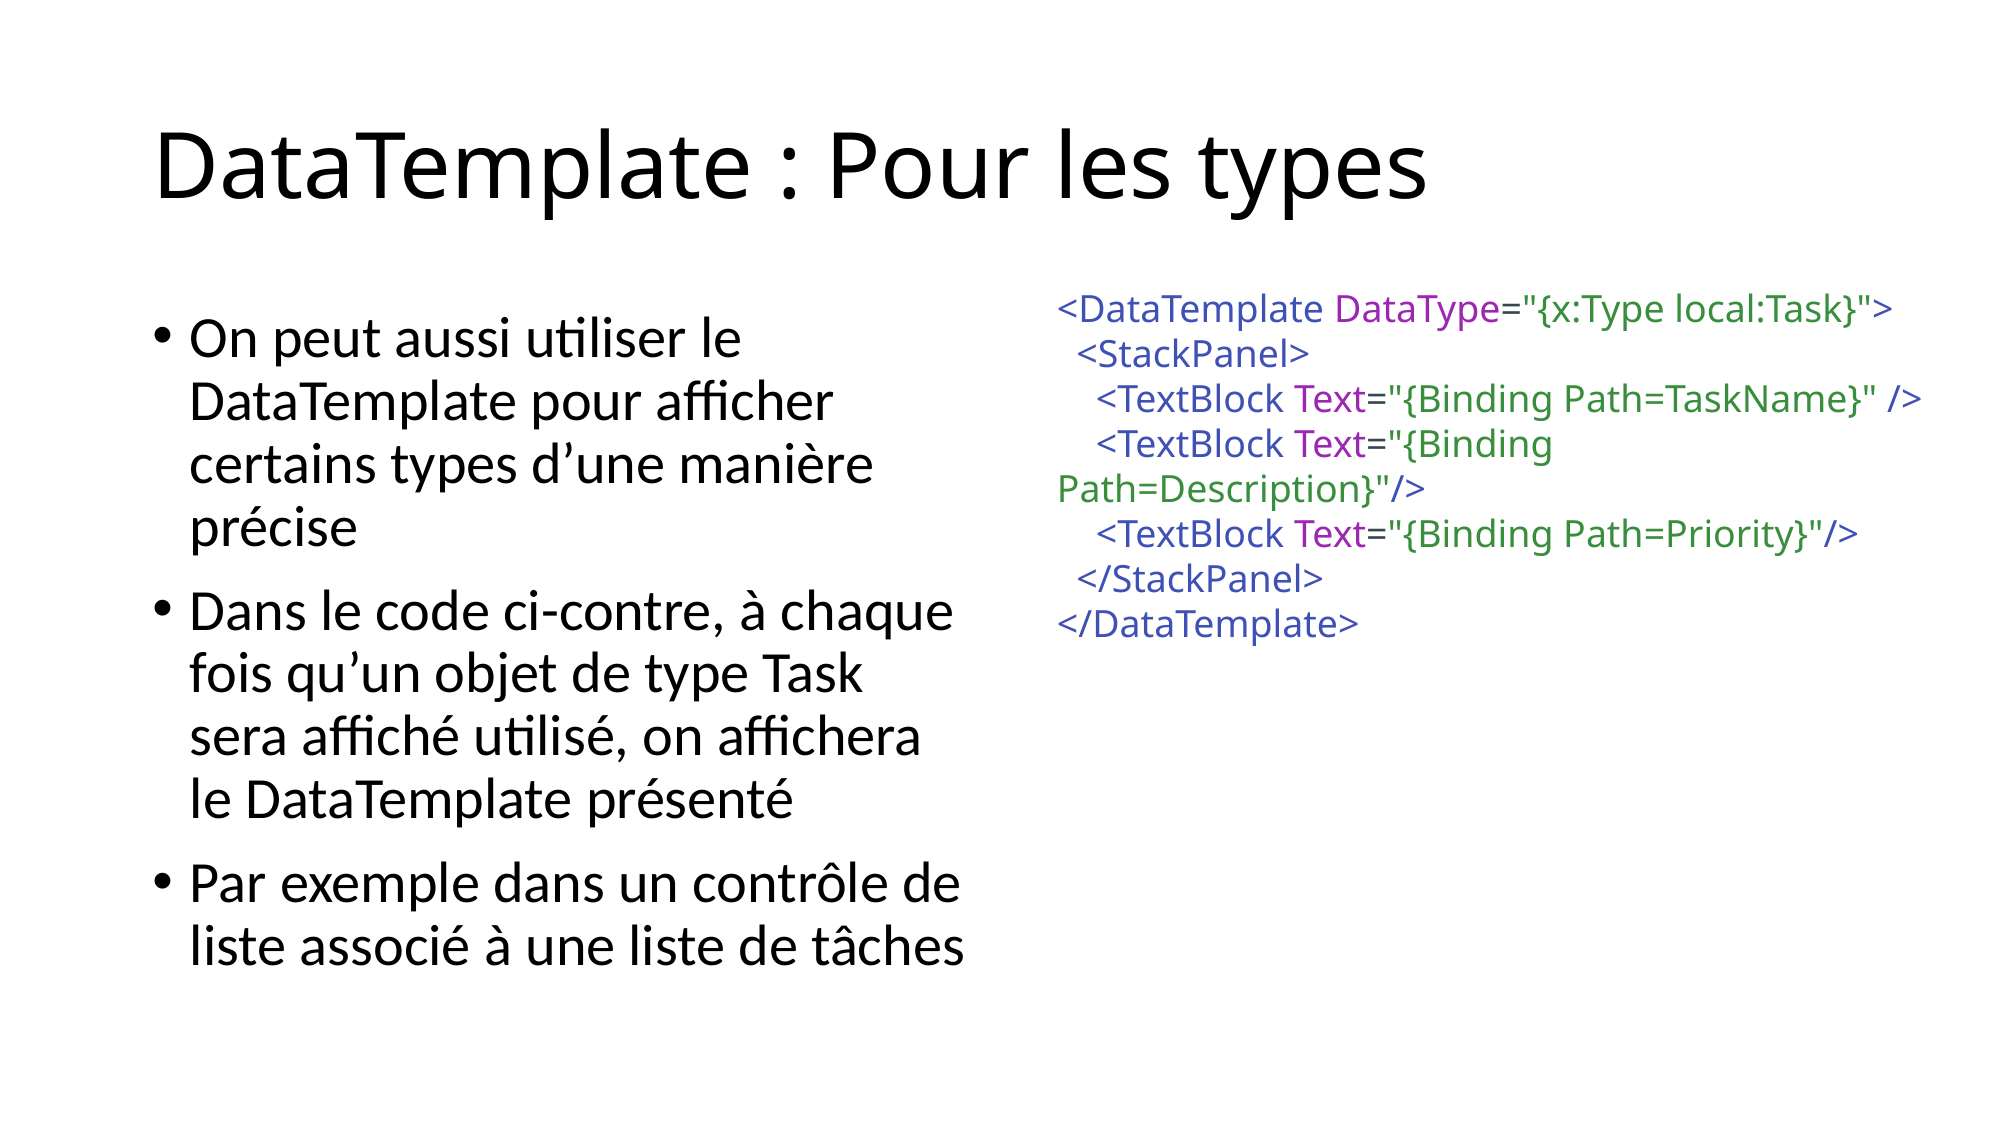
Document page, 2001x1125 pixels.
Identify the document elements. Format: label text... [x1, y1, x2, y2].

text_box <DataTemplate DataType="{x:Type local:Task}"> <StackPanel> <TextBlock Text="{Binding Path=TaskName}" /> <TextBlock Text="{Binding Path=Description}"/> <TextBlock Text="{Binding Path=Priority}"/> </StackPanel> </DataTemplate> [1042, 277, 1945, 742]
list On peut aussi utiliser le DataTemplate pour afficher certains types d’une manière précise Dans le code ci-contre, à chaque fois qu’un objet de type Task sera affiché utilisé, on affichera le DataTemplate présenté Par exemple dans un contrôle de liste associé à une liste de tâches [137, 299, 988, 1014]
title DataTemplate : Pour les types [137, 59, 1863, 278]
